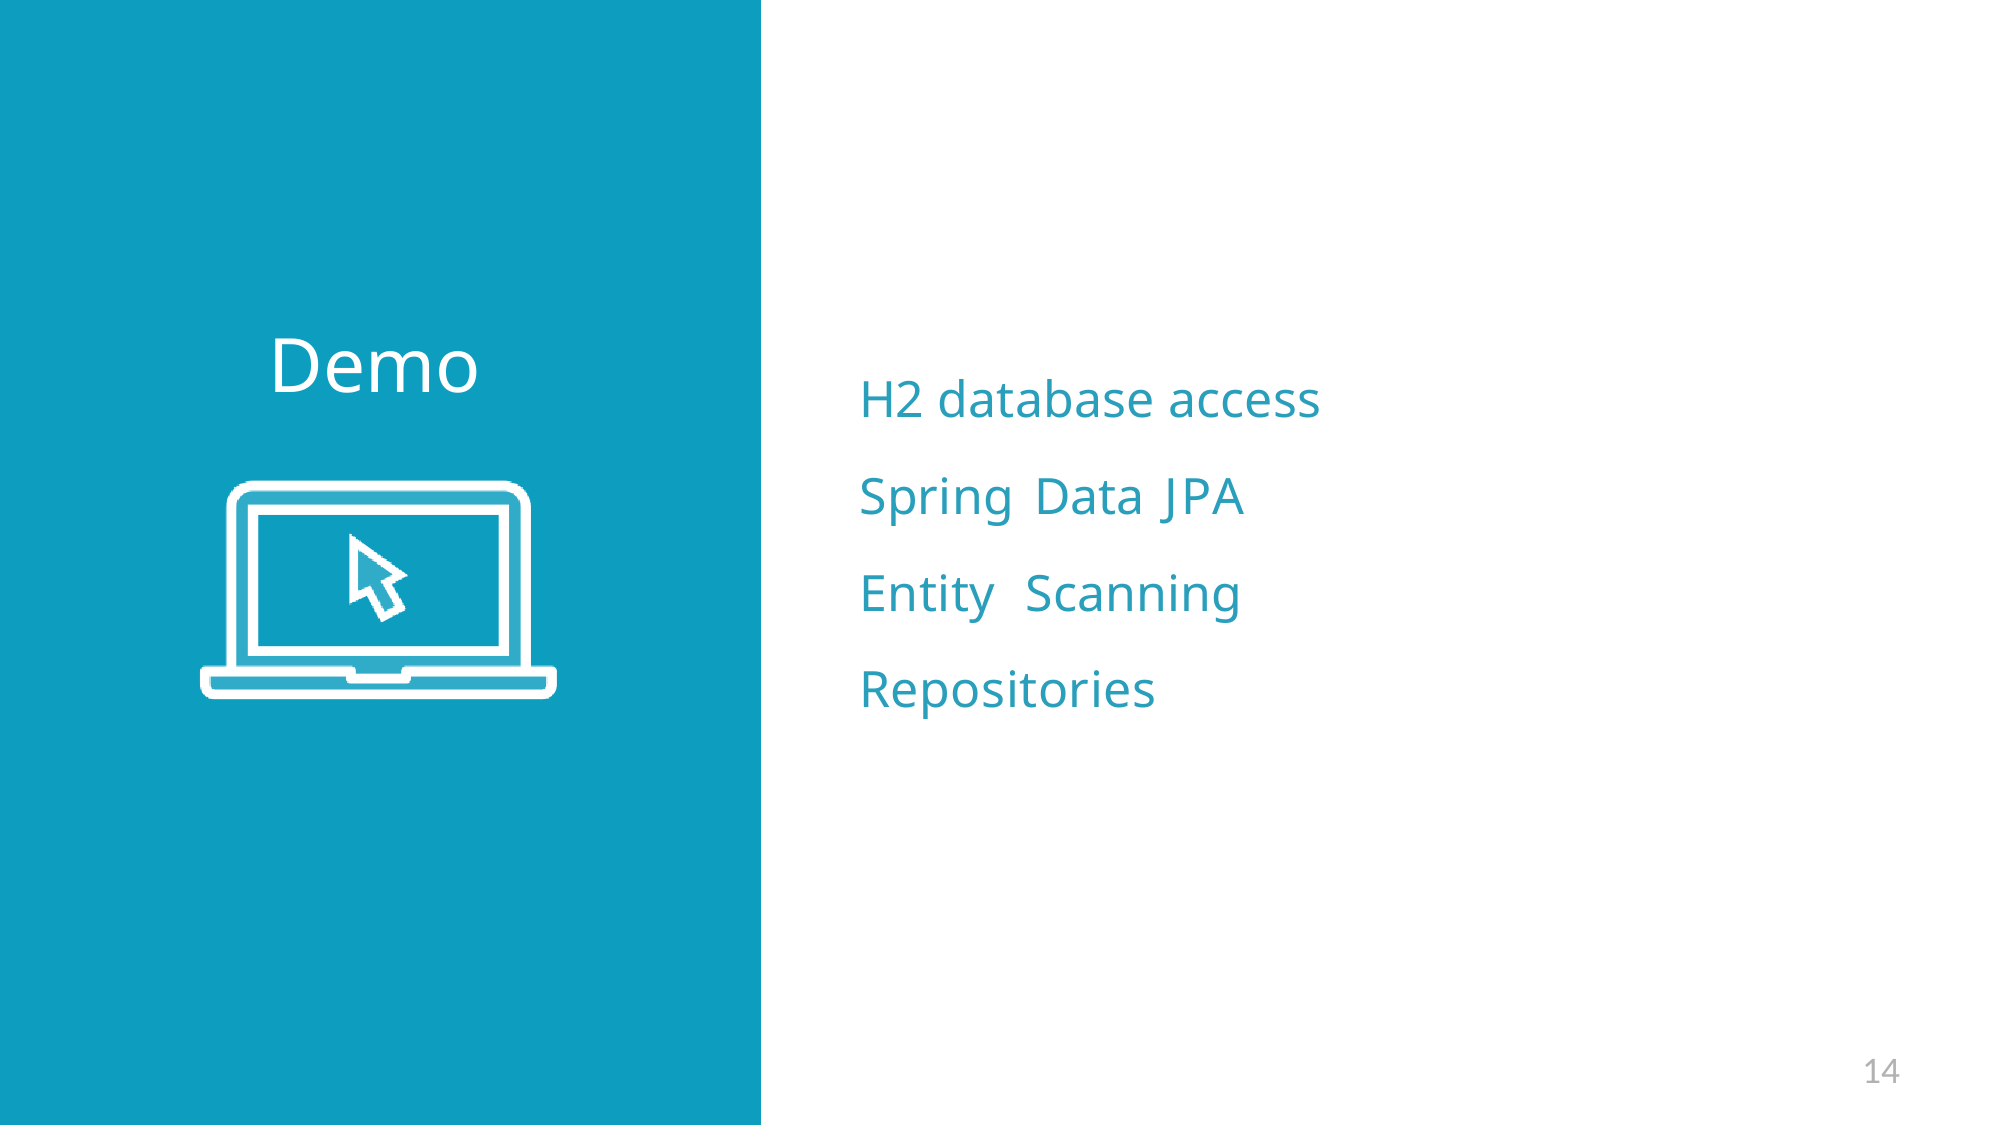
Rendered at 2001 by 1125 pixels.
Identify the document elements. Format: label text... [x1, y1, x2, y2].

text_box H2 database access Spring Data JPA Entity Scanning Repositories [857, 364, 1357, 718]
slide_number 14 [1440, 1046, 1900, 1103]
picture [328, 352, 361, 392]
picture [372, 352, 429, 391]
picture [200, 481, 556, 699]
picture [276, 339, 318, 391]
picture [440, 352, 476, 392]
